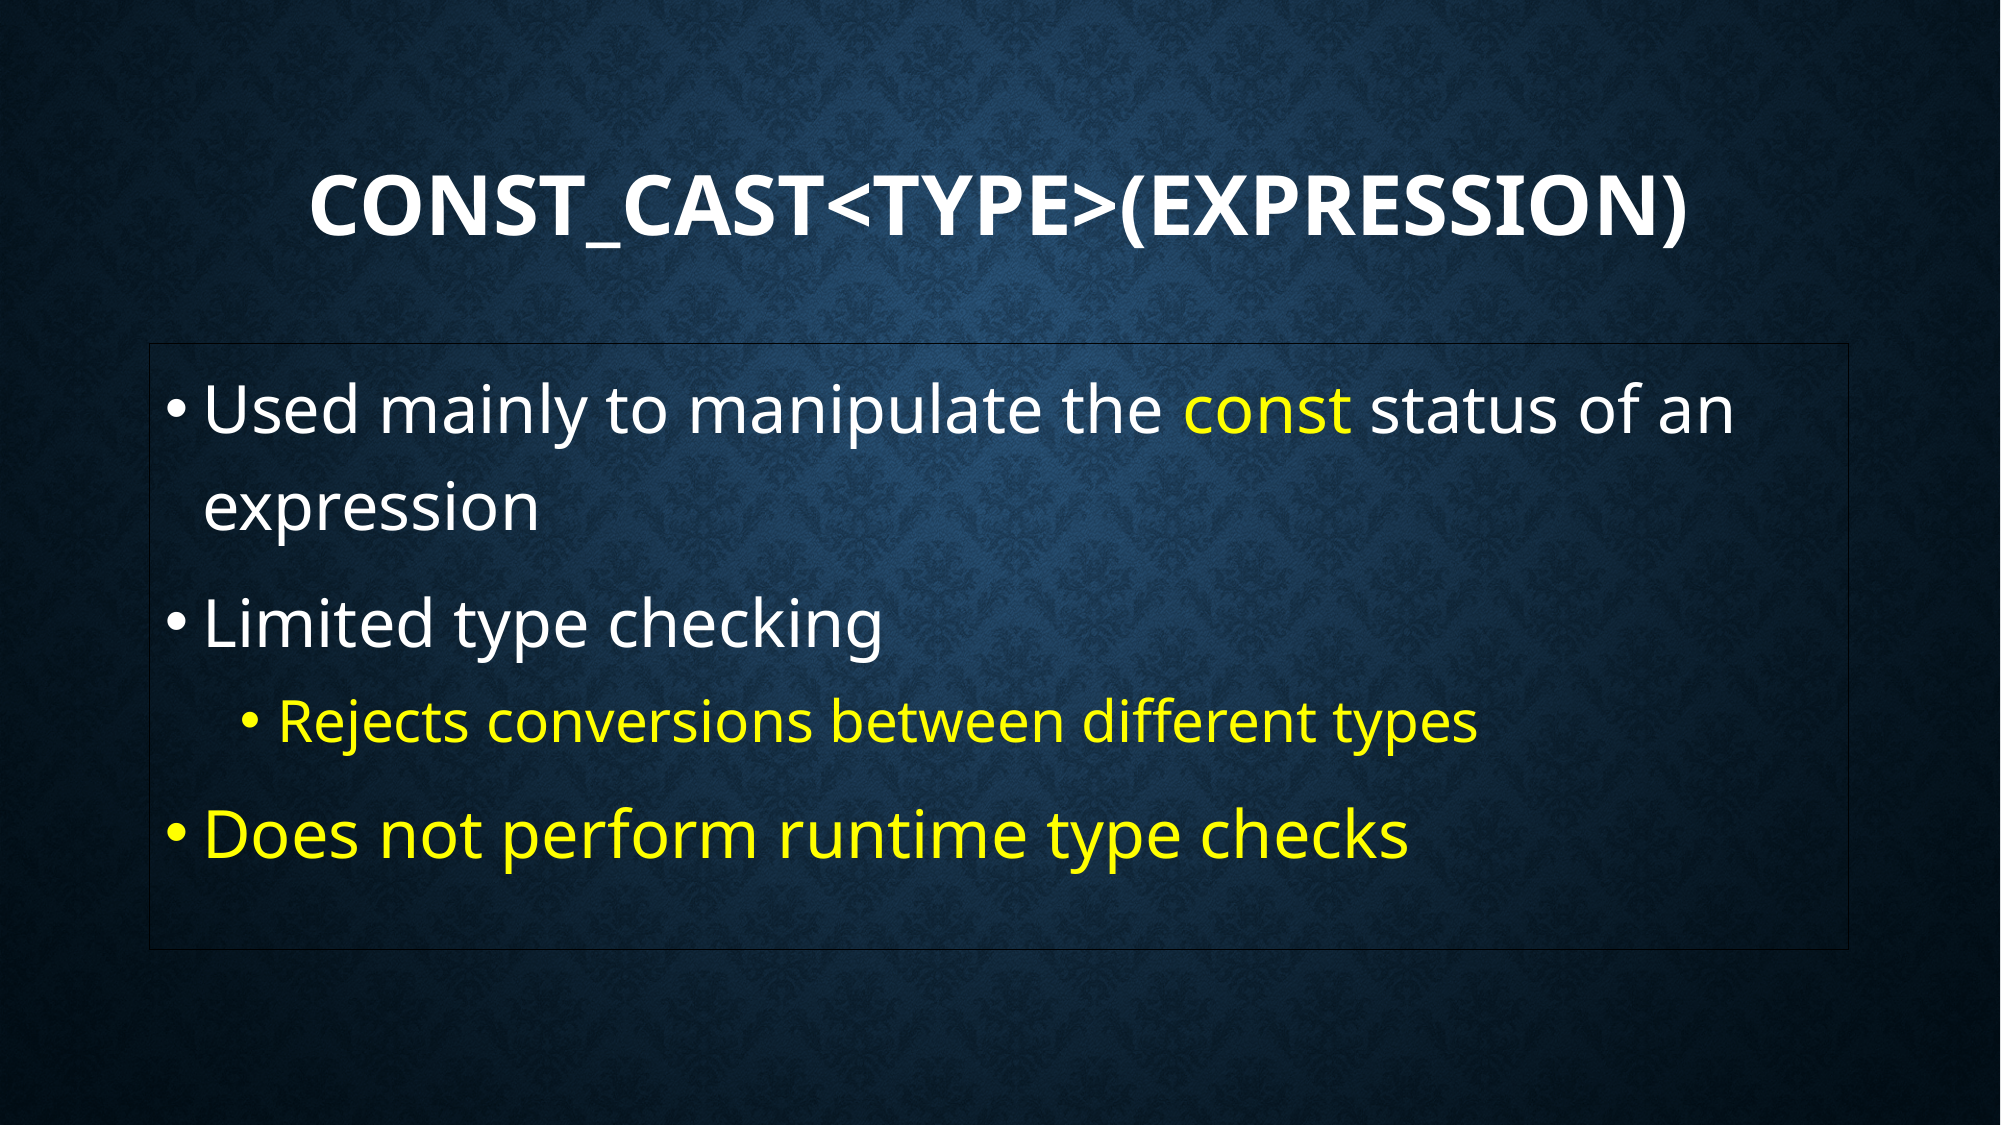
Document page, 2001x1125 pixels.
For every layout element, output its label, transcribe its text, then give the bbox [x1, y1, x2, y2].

title const_cast<Type>(expression) [149, 99, 1849, 318]
list Used mainly to manipulate the const status of an expression Limited type checking Rejects conversions between different types Does not perform runtime type checks [149, 343, 1849, 950]
